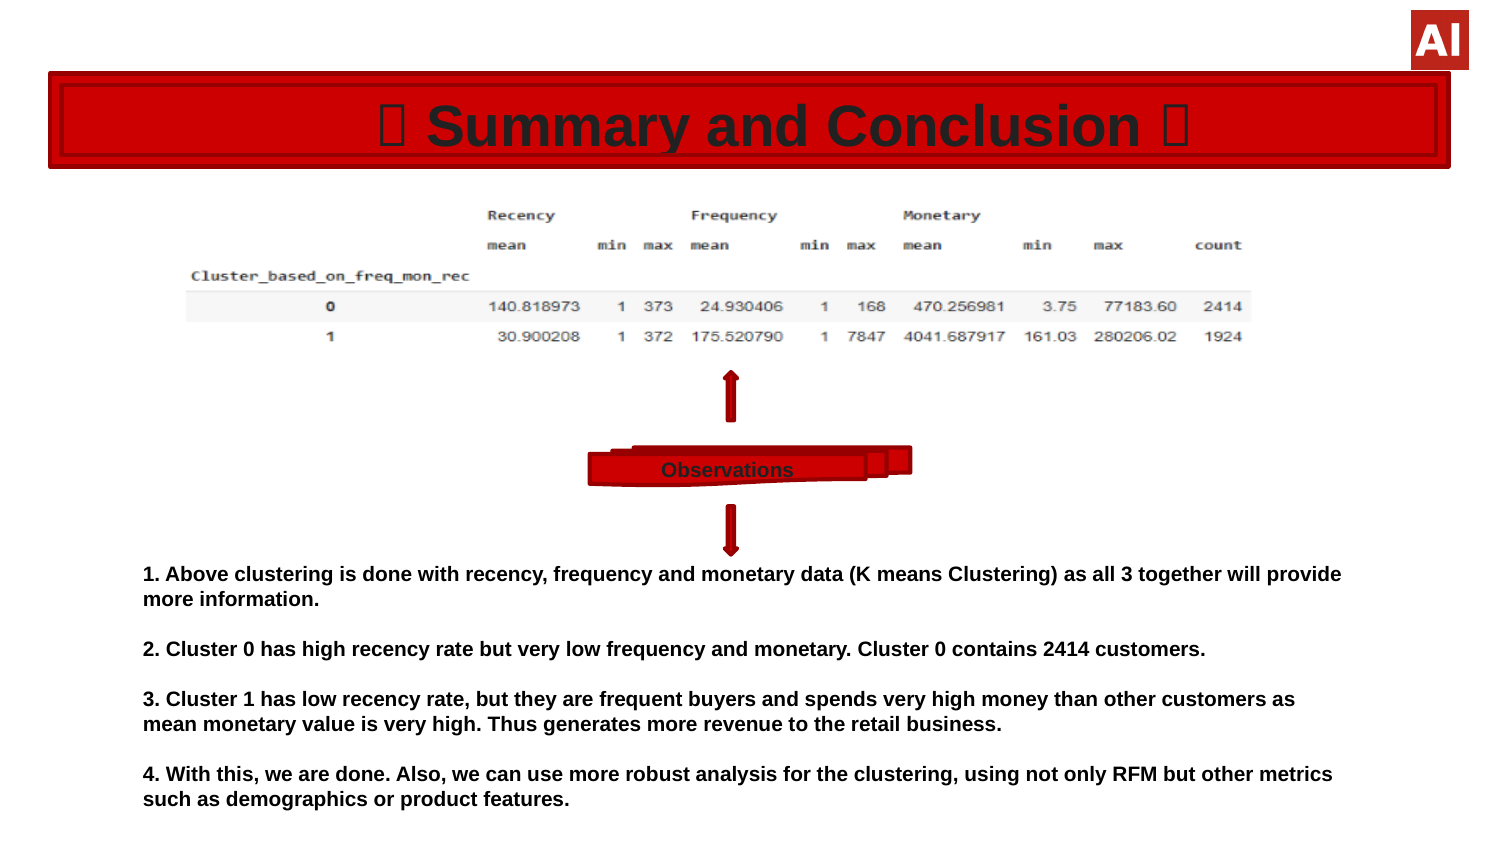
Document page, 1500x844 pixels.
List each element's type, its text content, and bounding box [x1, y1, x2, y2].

title  Summary and Conclusion  [64, 87, 1434, 153]
text_box Observations [587, 445, 913, 488]
text_box [722, 504, 740, 557]
text_box [48, 71, 1450, 169]
text_box [725, 407, 737, 423]
picture [180, 188, 1288, 398]
picture [1411, 10, 1469, 70]
text_box 1. Above clustering is done with recency, frequency and monetary data (K means Clustering) as all 3 together will provide more information. 2. Cluster 0 has high recency rate but very low frequency and monetary. Cluster 0 contains 2414 customers. 3. Cluster 1 has low recency rate, but they are frequent buyers and spends very high money than other customers as mean monetary value is very high. Thus generates more revenue to the retail business. 4. With this, we are done. Also, we can use more robust analysis for the clustering, using not only RFM but other metrics such as demographics or product features. [128, 553, 1370, 818]
